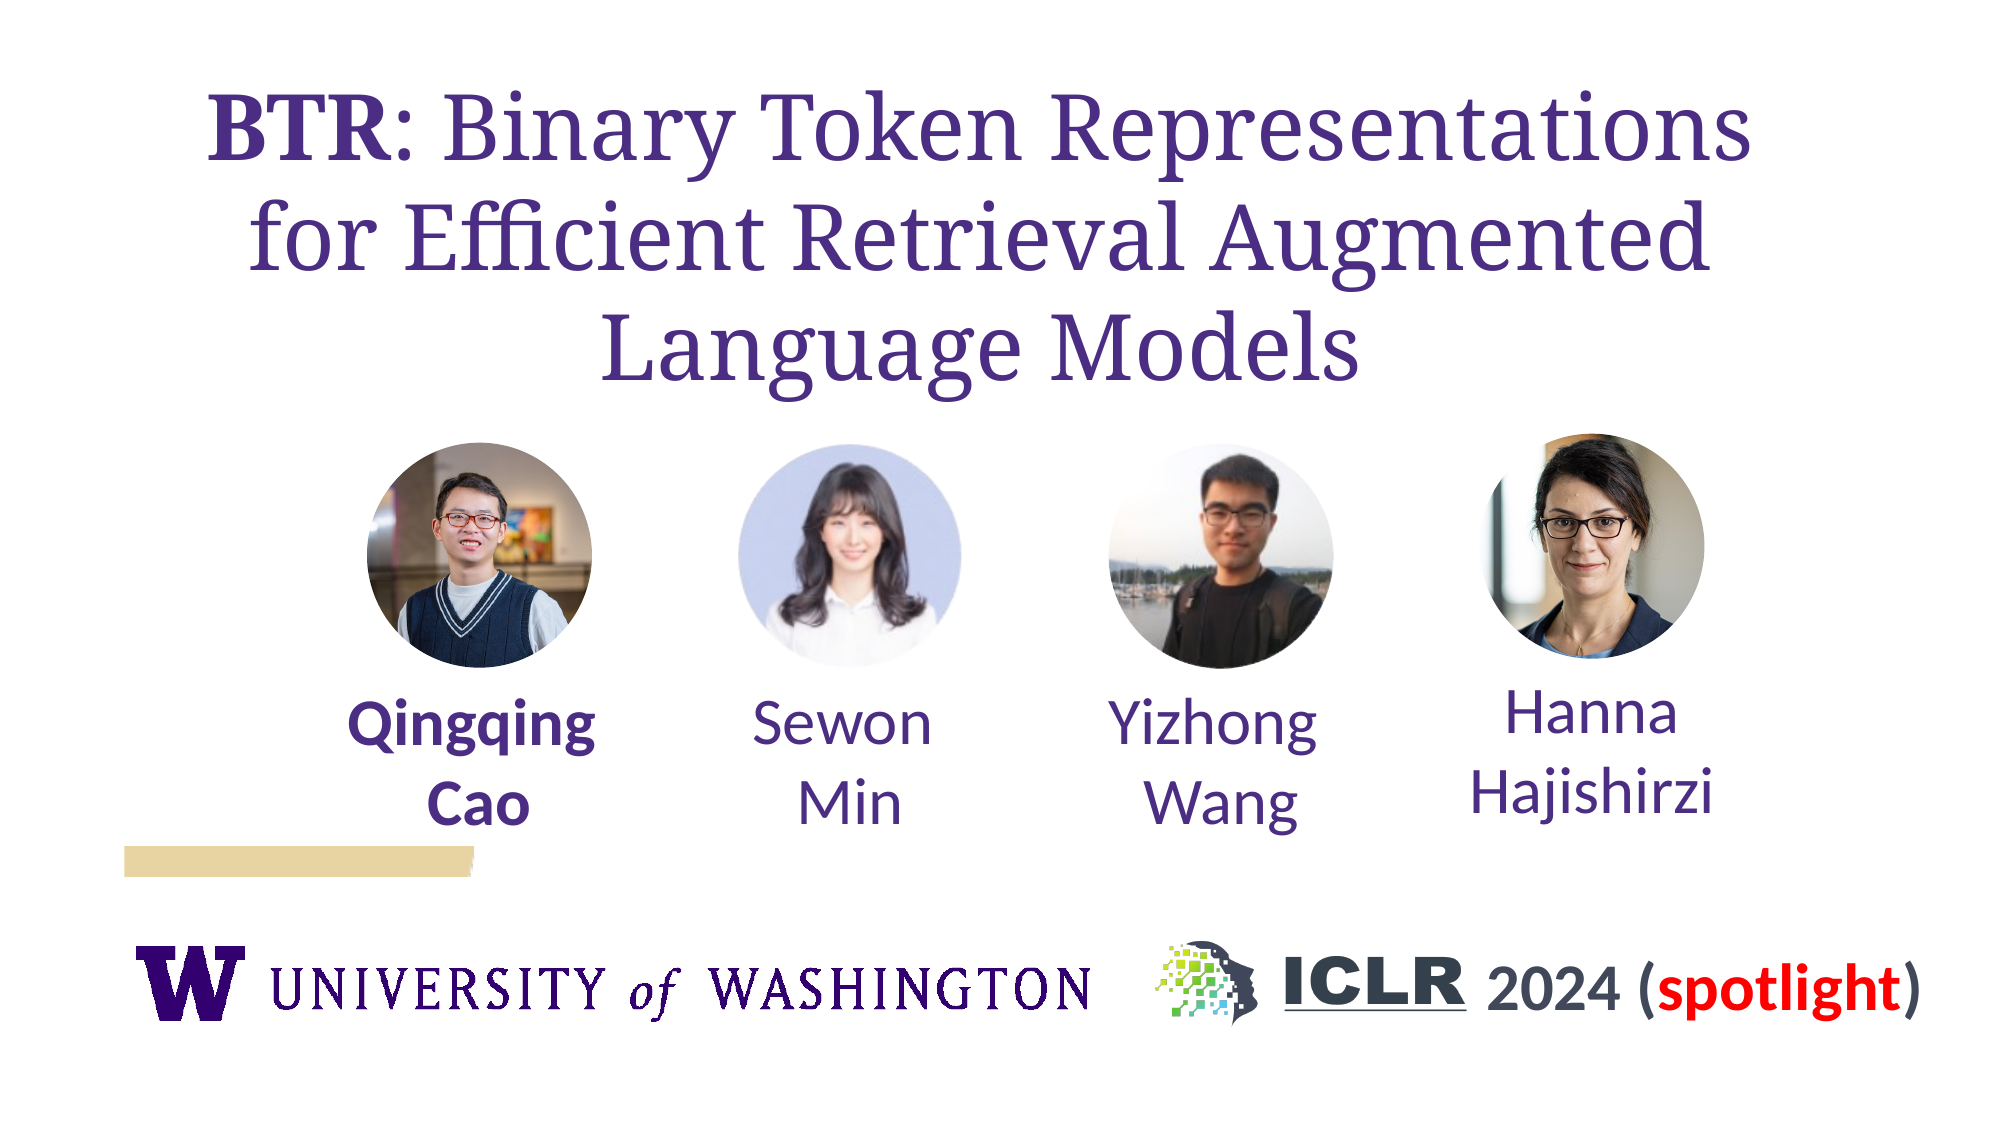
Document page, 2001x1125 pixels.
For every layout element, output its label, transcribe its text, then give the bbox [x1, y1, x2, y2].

picture [737, 443, 963, 669]
text_box Qingqing Cao [239, 683, 720, 834]
picture [366, 442, 593, 668]
picture [135, 946, 1091, 1022]
text_box Hanna Hajishirzi [1351, 672, 1832, 823]
title BTR: Binary Token Representations for Efficient Retrieval Augmented Language Models [163, 61, 1799, 331]
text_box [1148, 935, 1941, 1033]
text_box Yizhong Wang [981, 682, 1462, 833]
picture [1108, 443, 1334, 669]
picture [1479, 433, 1705, 659]
text_box Sewon Min [610, 682, 981, 833]
